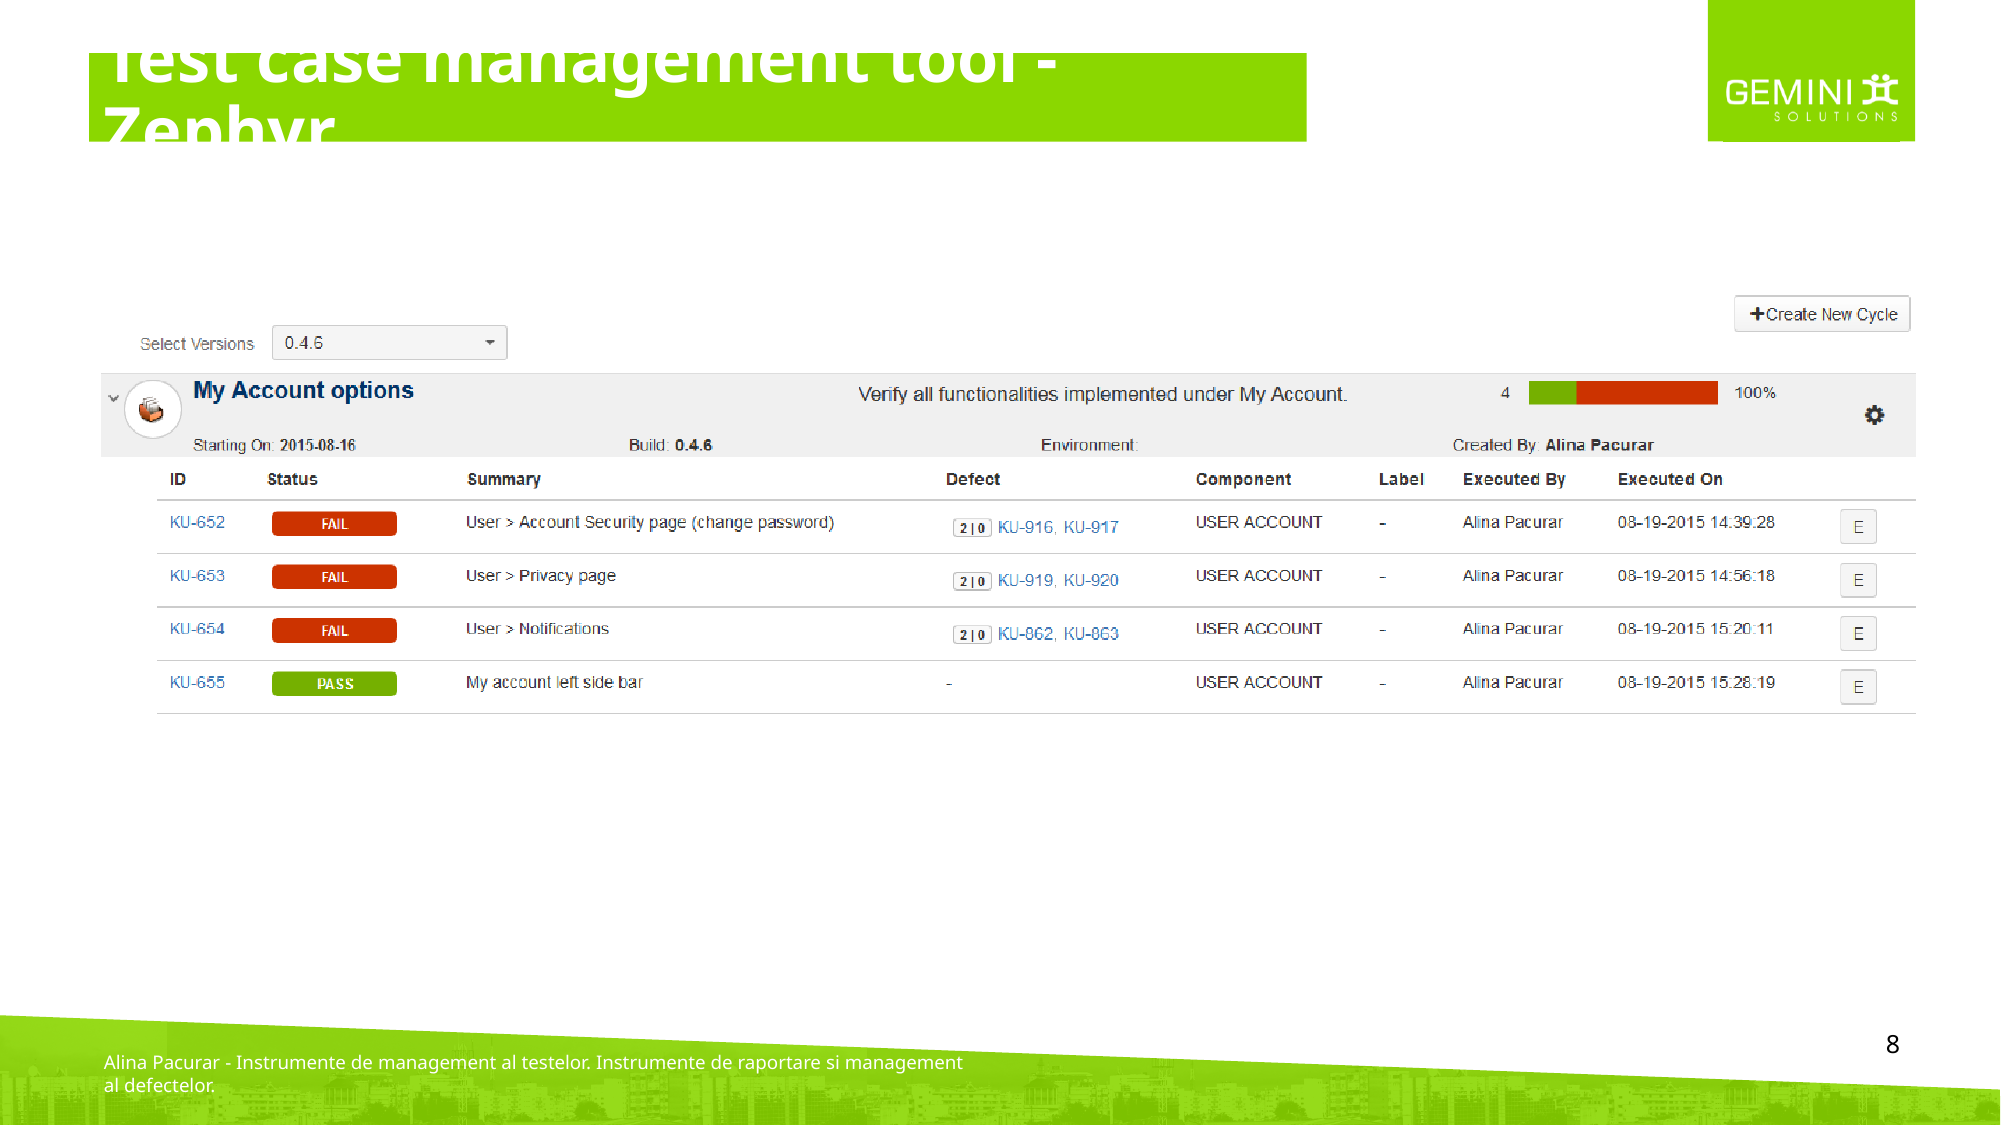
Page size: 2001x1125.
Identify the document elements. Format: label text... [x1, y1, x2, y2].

title Test case management tool - Zephyr [89, 53, 1307, 142]
picture [1723, 53, 1900, 142]
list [88, 290, 1916, 718]
footer Alina Pacurar - Instrumente de management al testelor. Instrumente de raportare si management al defectelor. [89, 1043, 989, 1104]
slide_number ‹#› [1789, 1015, 1916, 1076]
